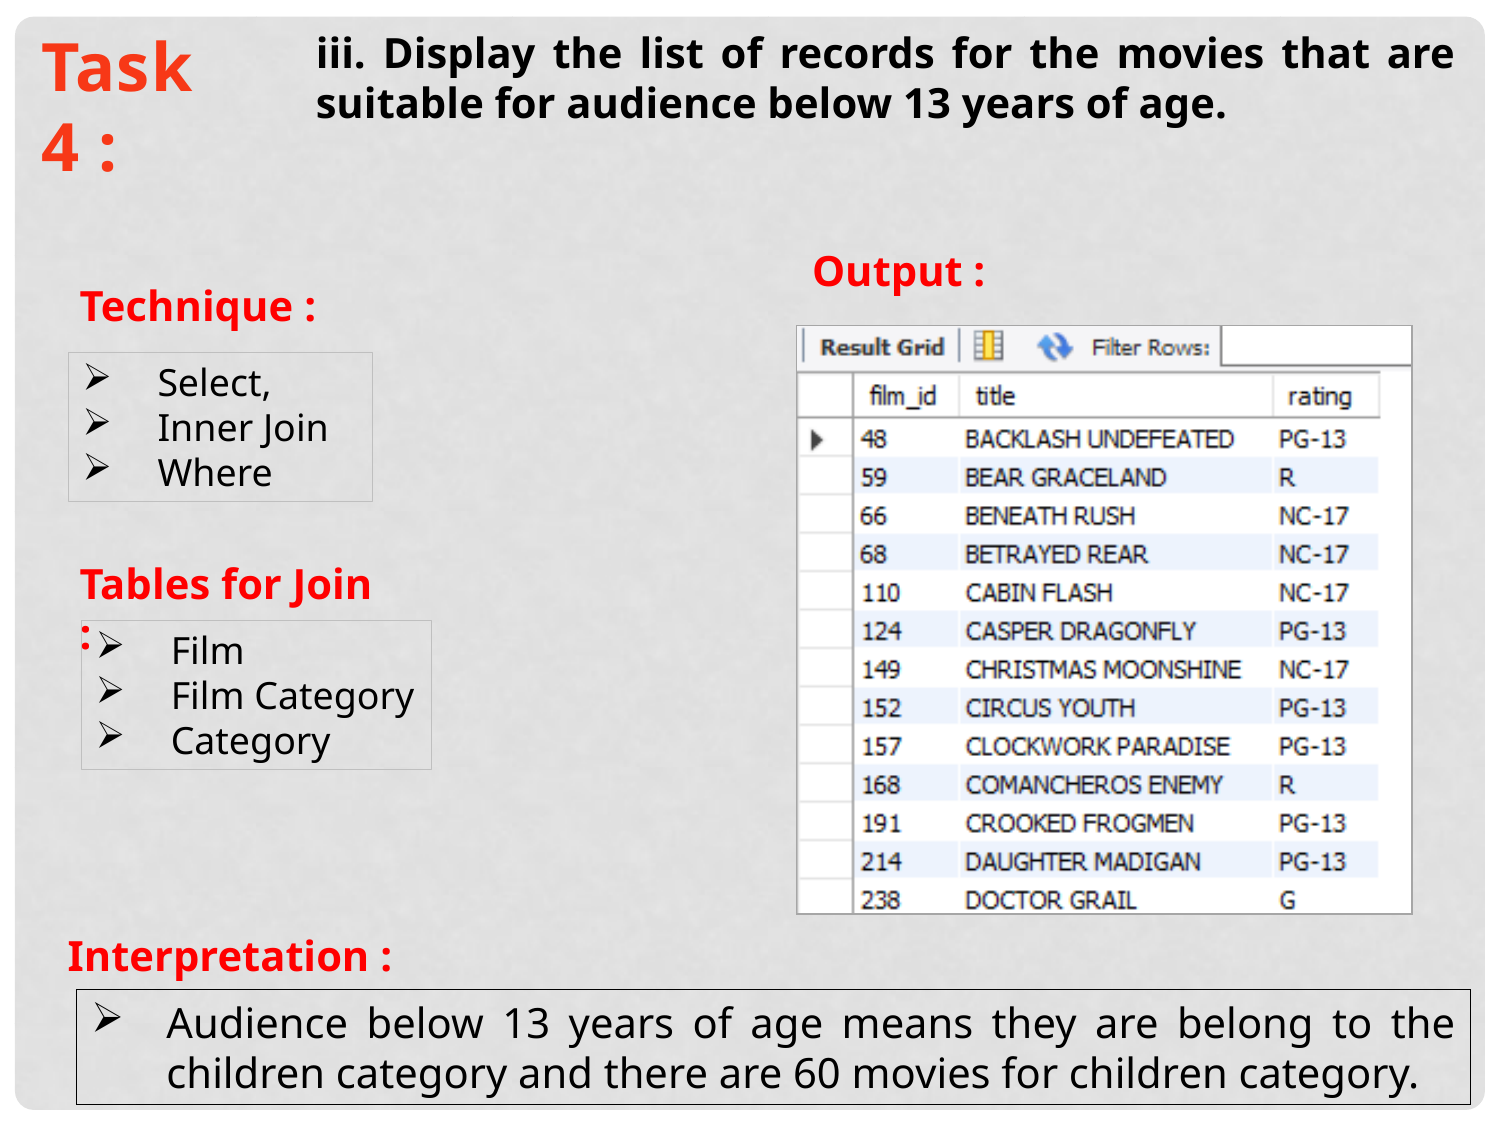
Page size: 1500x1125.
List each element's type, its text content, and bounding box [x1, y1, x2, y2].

text_box iii. Display the list of records for the movies that are suitable for audience below 13 years of age. [301, 19, 1471, 134]
text_box Select, Inner Join Where [67, 351, 372, 502]
text_box Audience below 13 years of age means they are belong to the children category and there are 60 movies for children category. [76, 989, 1471, 1105]
text_box Technique : [64, 272, 443, 338]
text_box Task 4 : [26, 17, 302, 193]
text_box Interpretation : [53, 922, 431, 987]
text_box Output : [797, 236, 1176, 302]
text_box Tables for Join : [64, 550, 396, 666]
text_box Film Film Category Category [81, 619, 431, 770]
picture [796, 326, 1412, 914]
